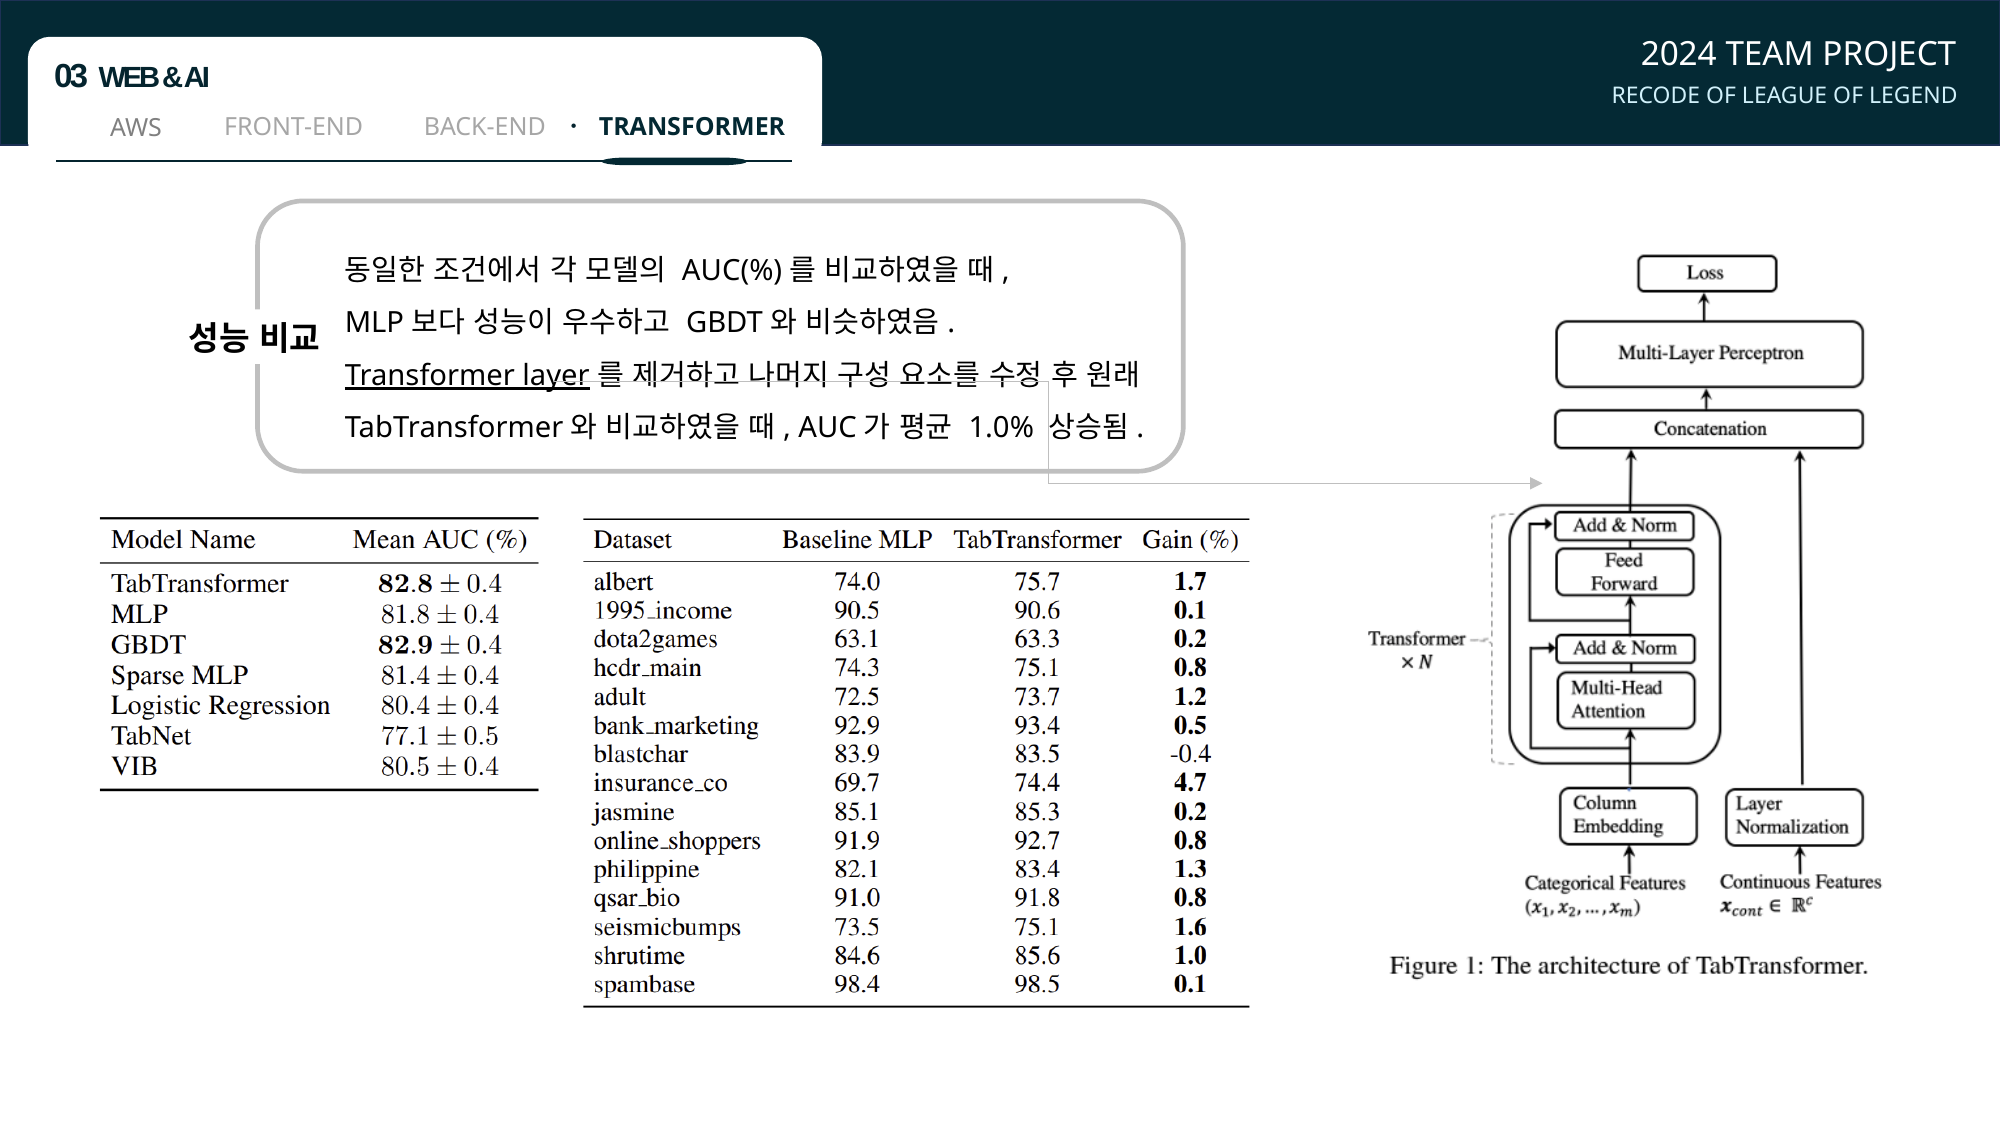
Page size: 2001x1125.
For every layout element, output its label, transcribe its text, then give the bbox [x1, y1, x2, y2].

text_box 동일한 조건에서 각 모델의 AUC(%)를 비교하였을 때, MLP보다 성능이 우수하고 GBDT와 비슷하였음. Transformer layer를 제거하고 나머지 구성 요소를 수정 후 원래 TabTransformer와 비교하였을 때, AUC가 평균 1.0% 상승됨. [330, 226, 1164, 451]
text_box [600, 162, 748, 167]
text_box [0, 0, 2000, 146]
picture [1323, 226, 1945, 1000]
picture [55, 498, 1279, 1034]
text_box BACK-END [409, 102, 548, 148]
text_box 성능 비교 [174, 309, 330, 364]
text_box [256, 199, 1185, 381]
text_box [554, 381, 1543, 484]
text_box [27, 36, 823, 163]
text_box FRONT-END [209, 103, 379, 148]
text_box RECODE OF LEAGUE OF LEGEND [1596, 73, 1973, 116]
text_box [256, 364, 554, 473]
text_box 03 WEB & AI [39, 42, 225, 103]
text_box ㆍ TRANSFORMER [548, 102, 801, 148]
text_box [600, 156, 748, 161]
text_box 2024 TEAM PROJECT [1626, 24, 1972, 73]
text_box AWS [95, 104, 177, 150]
